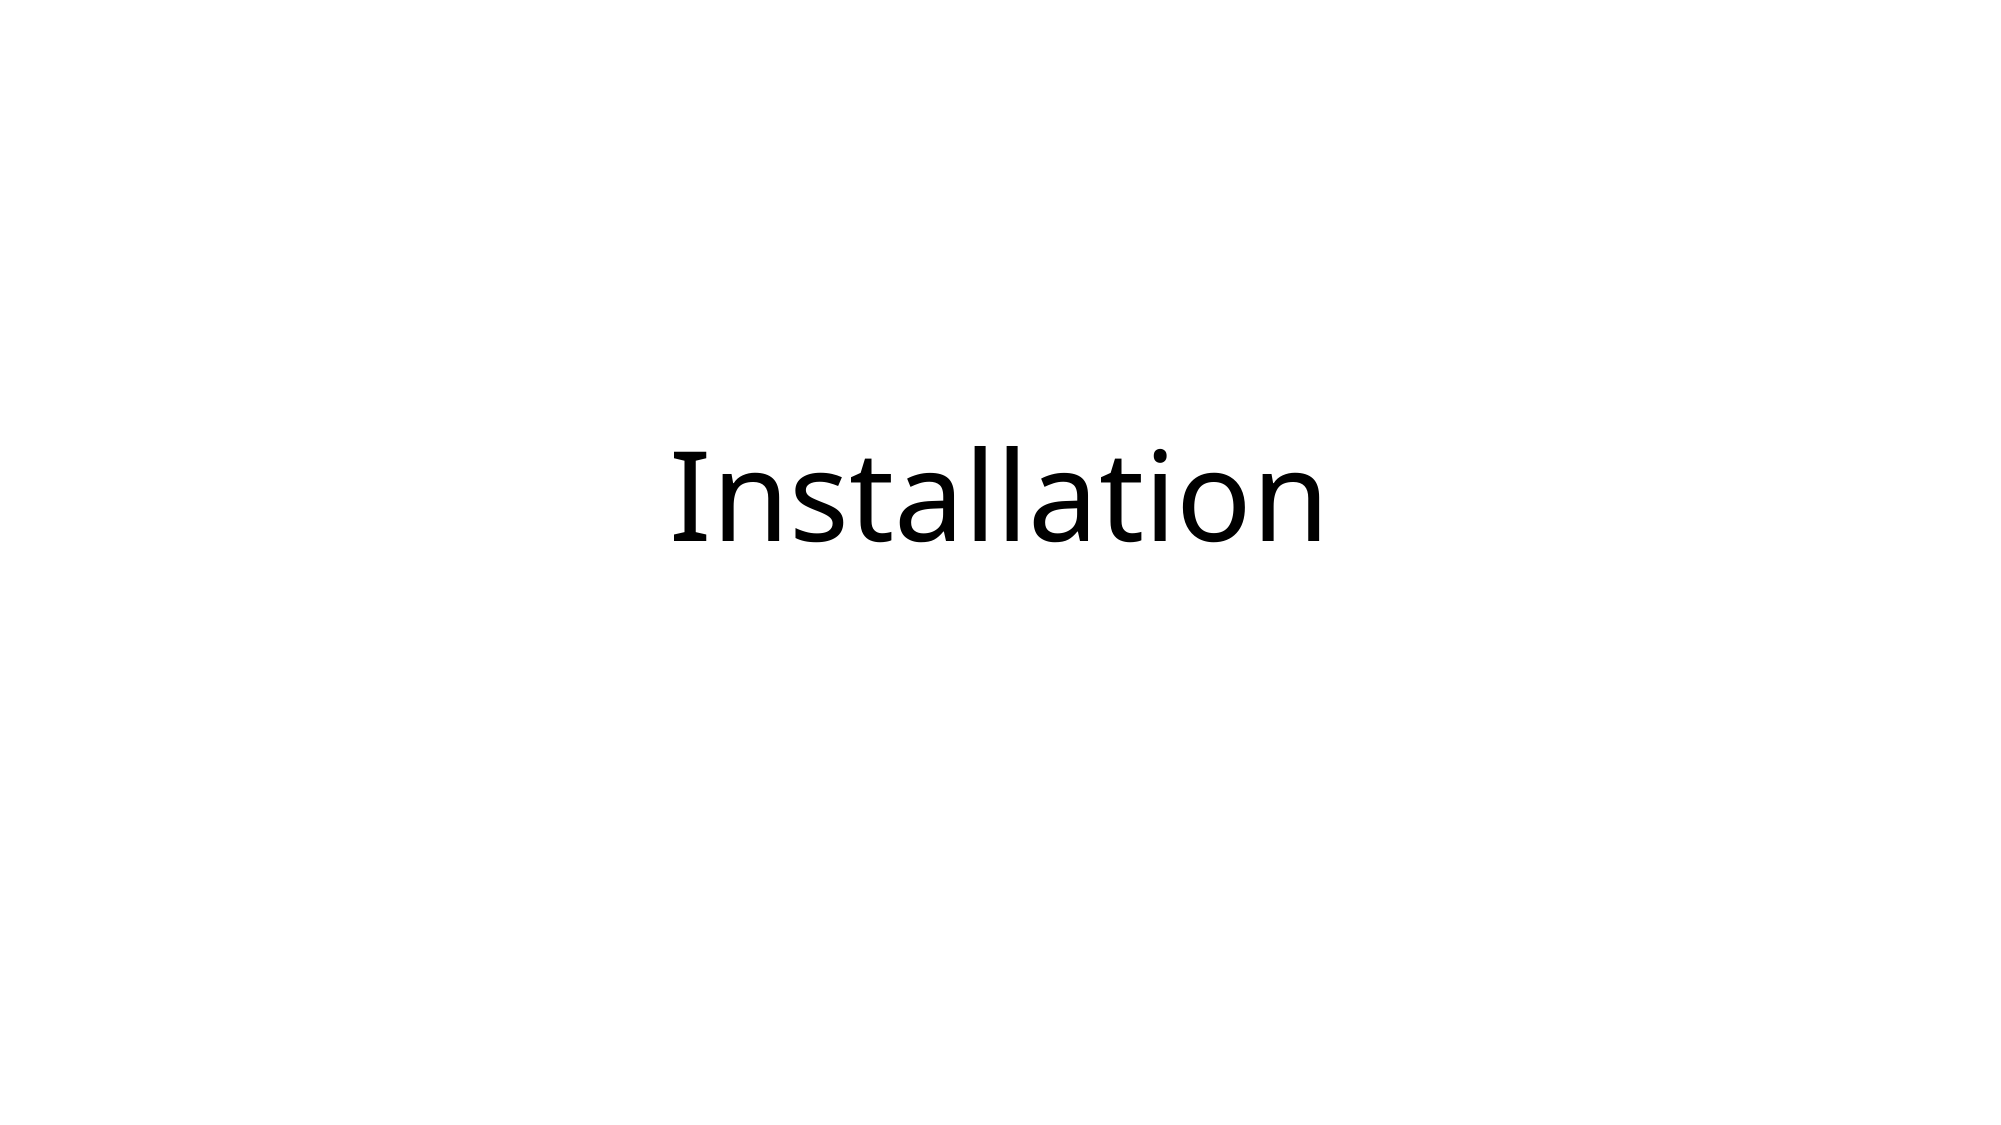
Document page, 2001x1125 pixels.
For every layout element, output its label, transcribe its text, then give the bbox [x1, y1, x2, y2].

title Installation [249, 184, 1750, 576]
